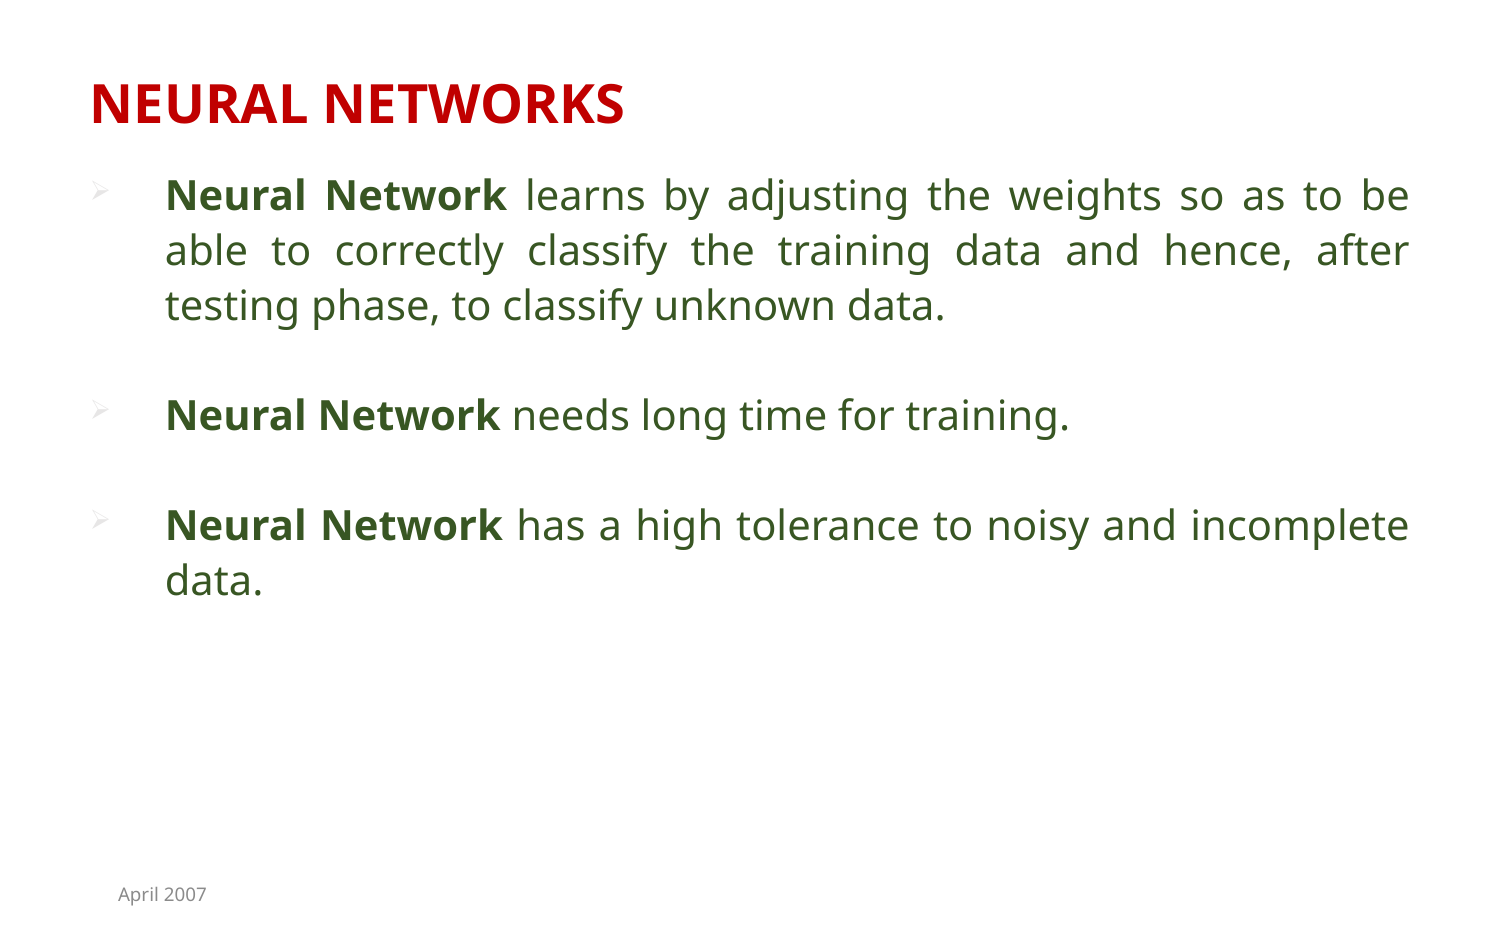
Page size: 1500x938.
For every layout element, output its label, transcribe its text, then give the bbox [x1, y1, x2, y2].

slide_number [103, 868, 441, 919]
text_box NEURAL NETWORKS [75, 62, 901, 143]
text_box Neural Network learns by adjusting the weights so as to be able to correctly classify the training data and hence, after testing phase, to classify unknown data. Neural Network needs long time for training. Neural Network has a high tolerance to noisy and incomplete data. [74, 156, 1425, 771]
